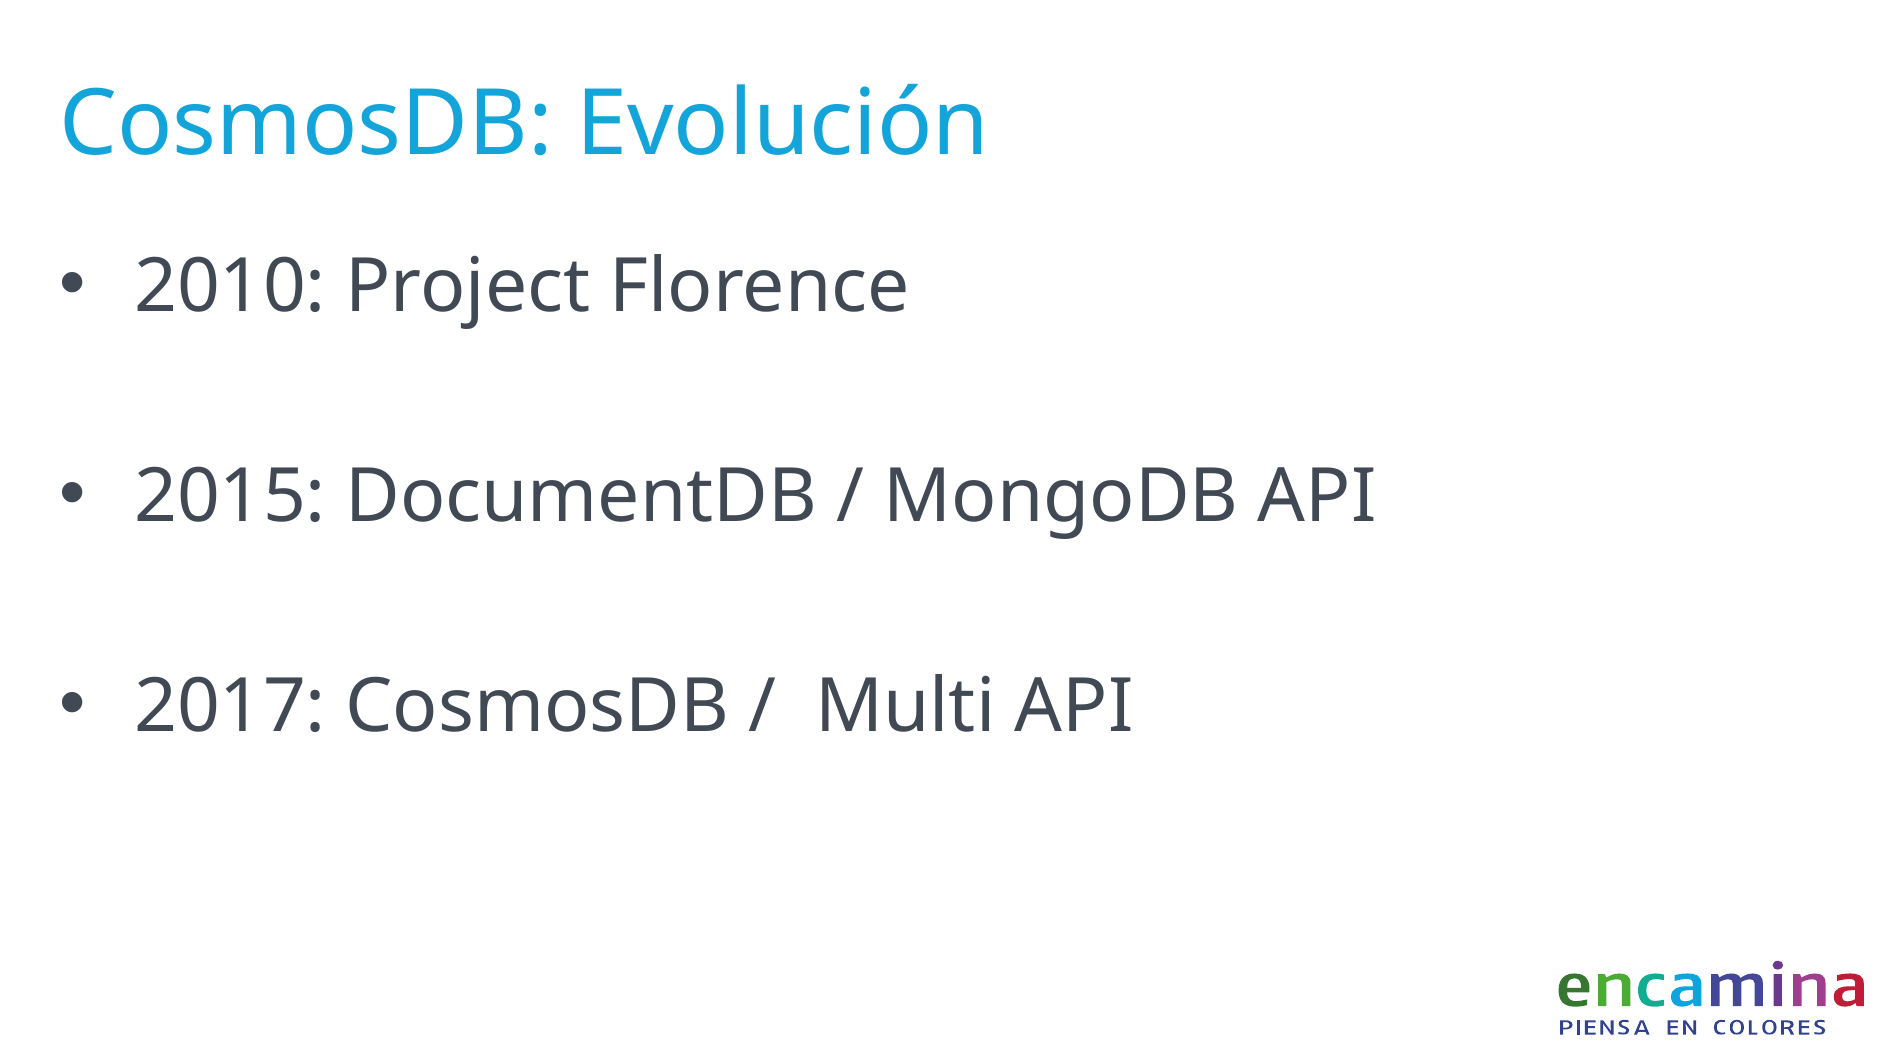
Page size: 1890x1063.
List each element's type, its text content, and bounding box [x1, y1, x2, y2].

title CosmosDB: Evolución [59, 59, 1831, 178]
list 2010: Project Florence 2015: DocumentDB / MongoDB API 2017: CosmosDB / Multi API [59, 236, 1831, 1004]
